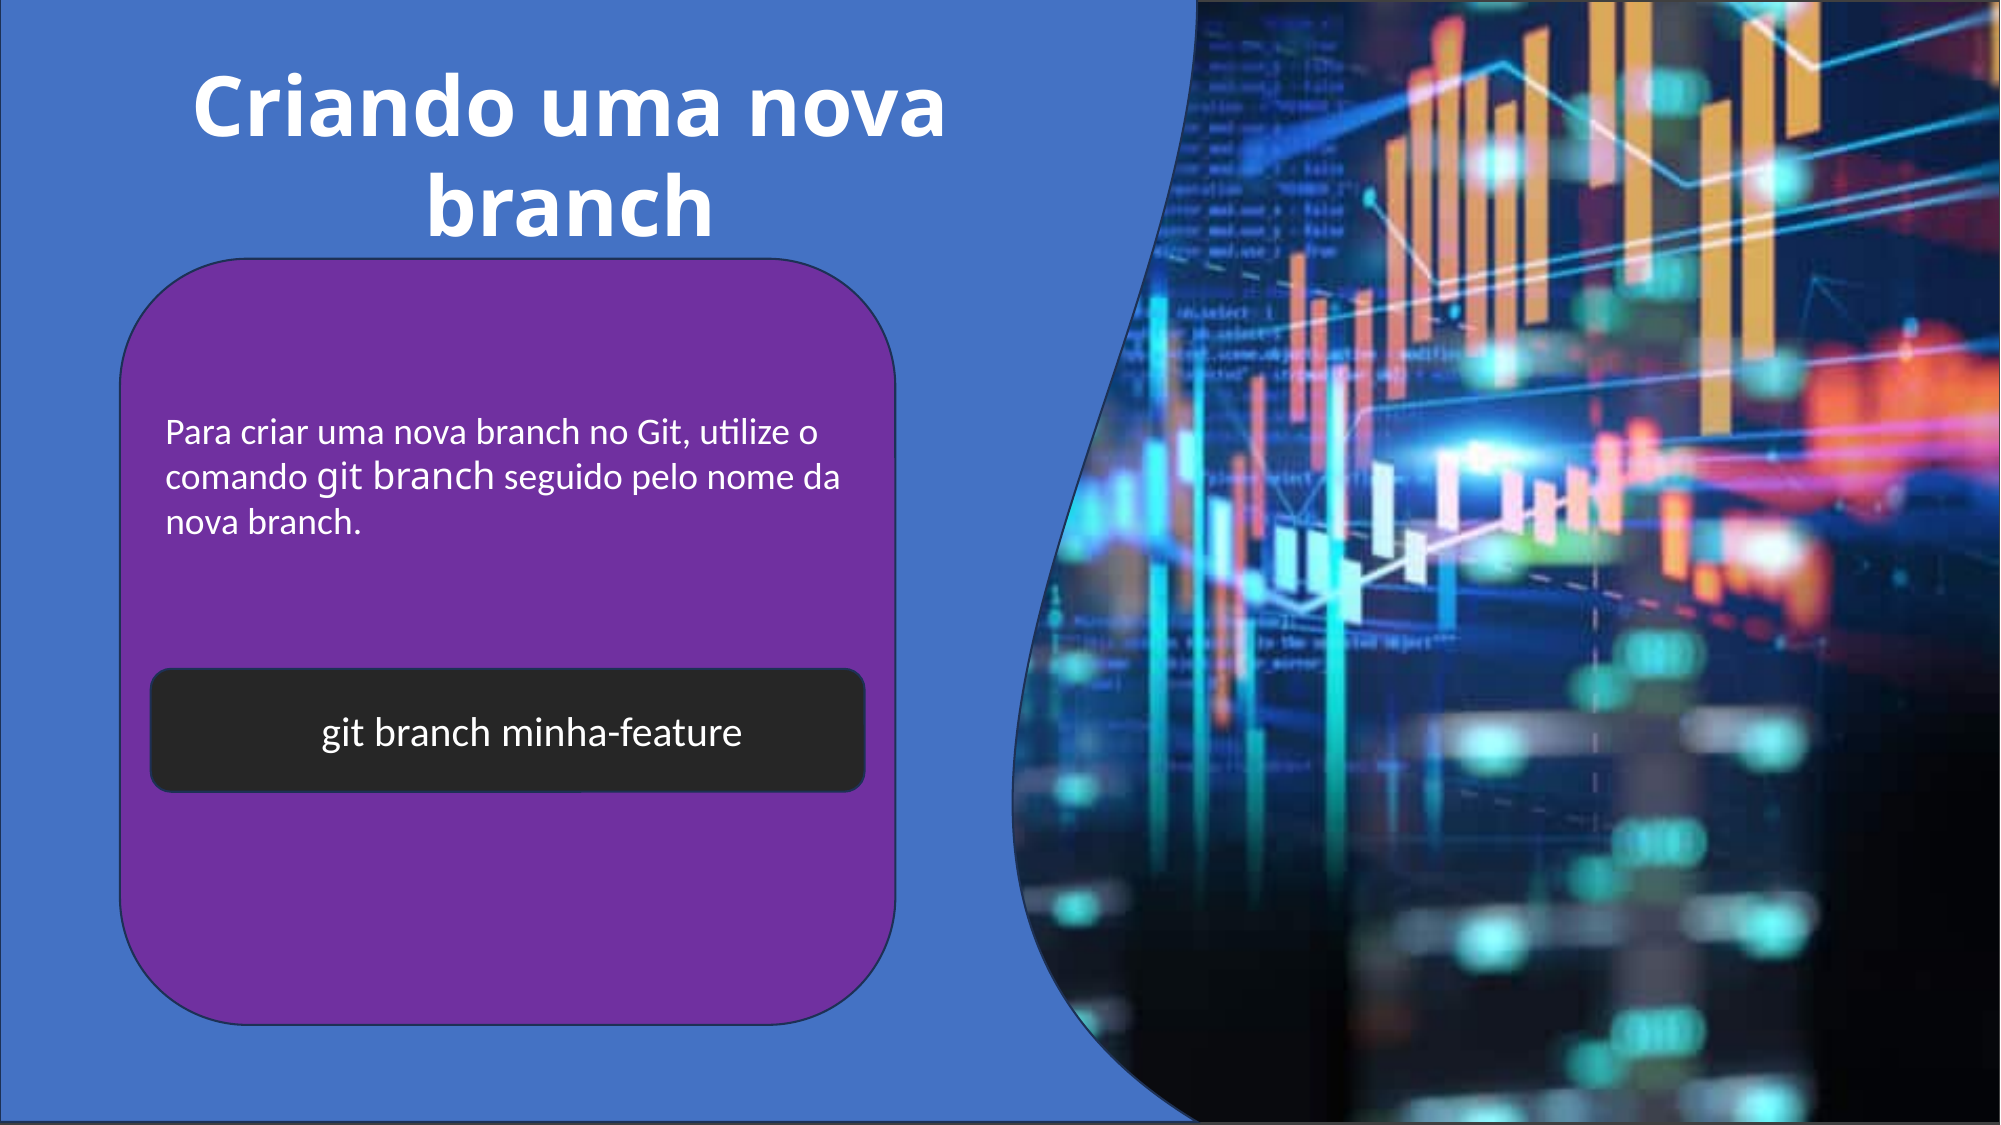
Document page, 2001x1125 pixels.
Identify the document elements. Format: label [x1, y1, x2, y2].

text_box [0, 0, 1201, 1124]
picture [1, 2, 1999, 1123]
